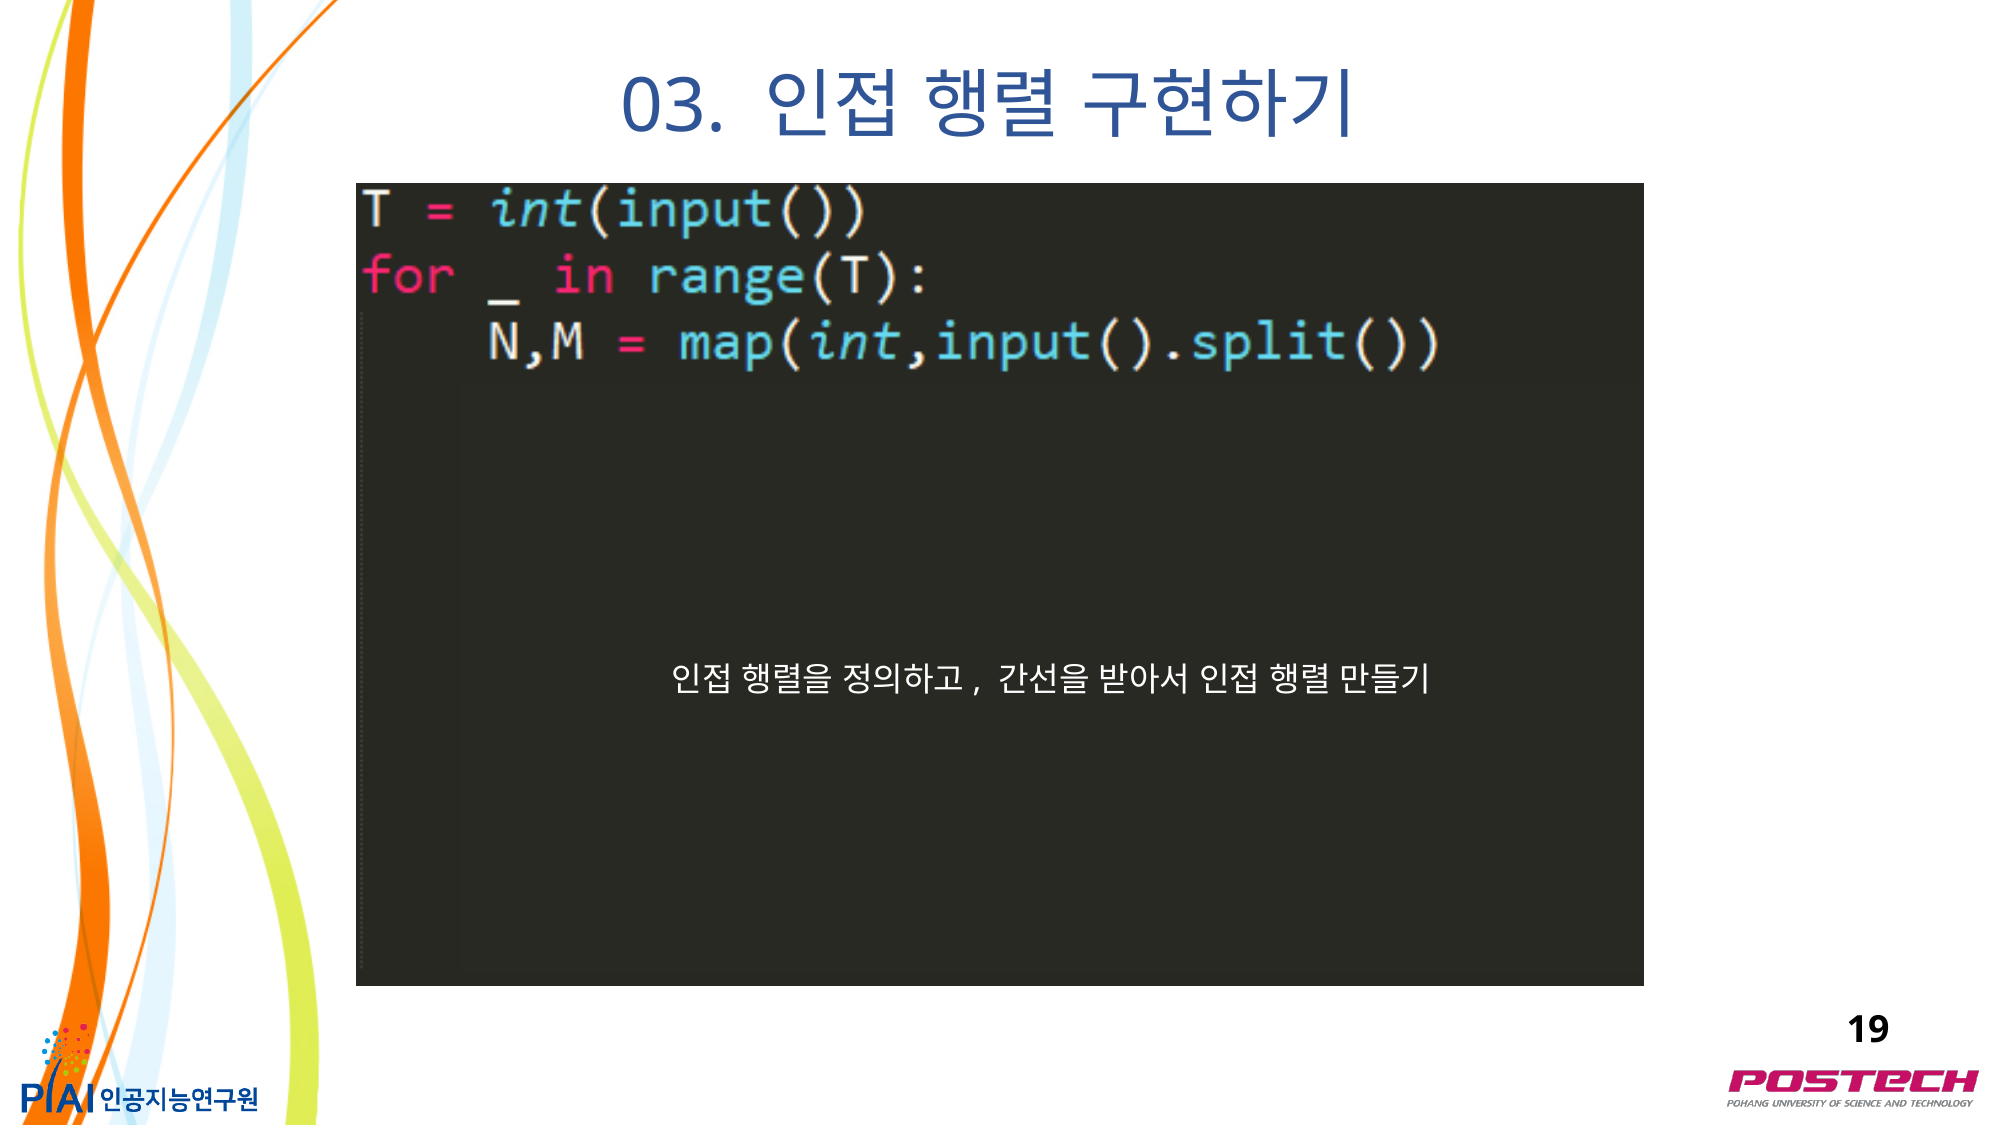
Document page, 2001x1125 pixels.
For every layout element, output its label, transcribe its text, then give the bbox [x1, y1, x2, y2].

picture [0, 0, 2001, 1125]
text_box 03. 인접 행렬 구현하기 [0, 48, 2000, 154]
